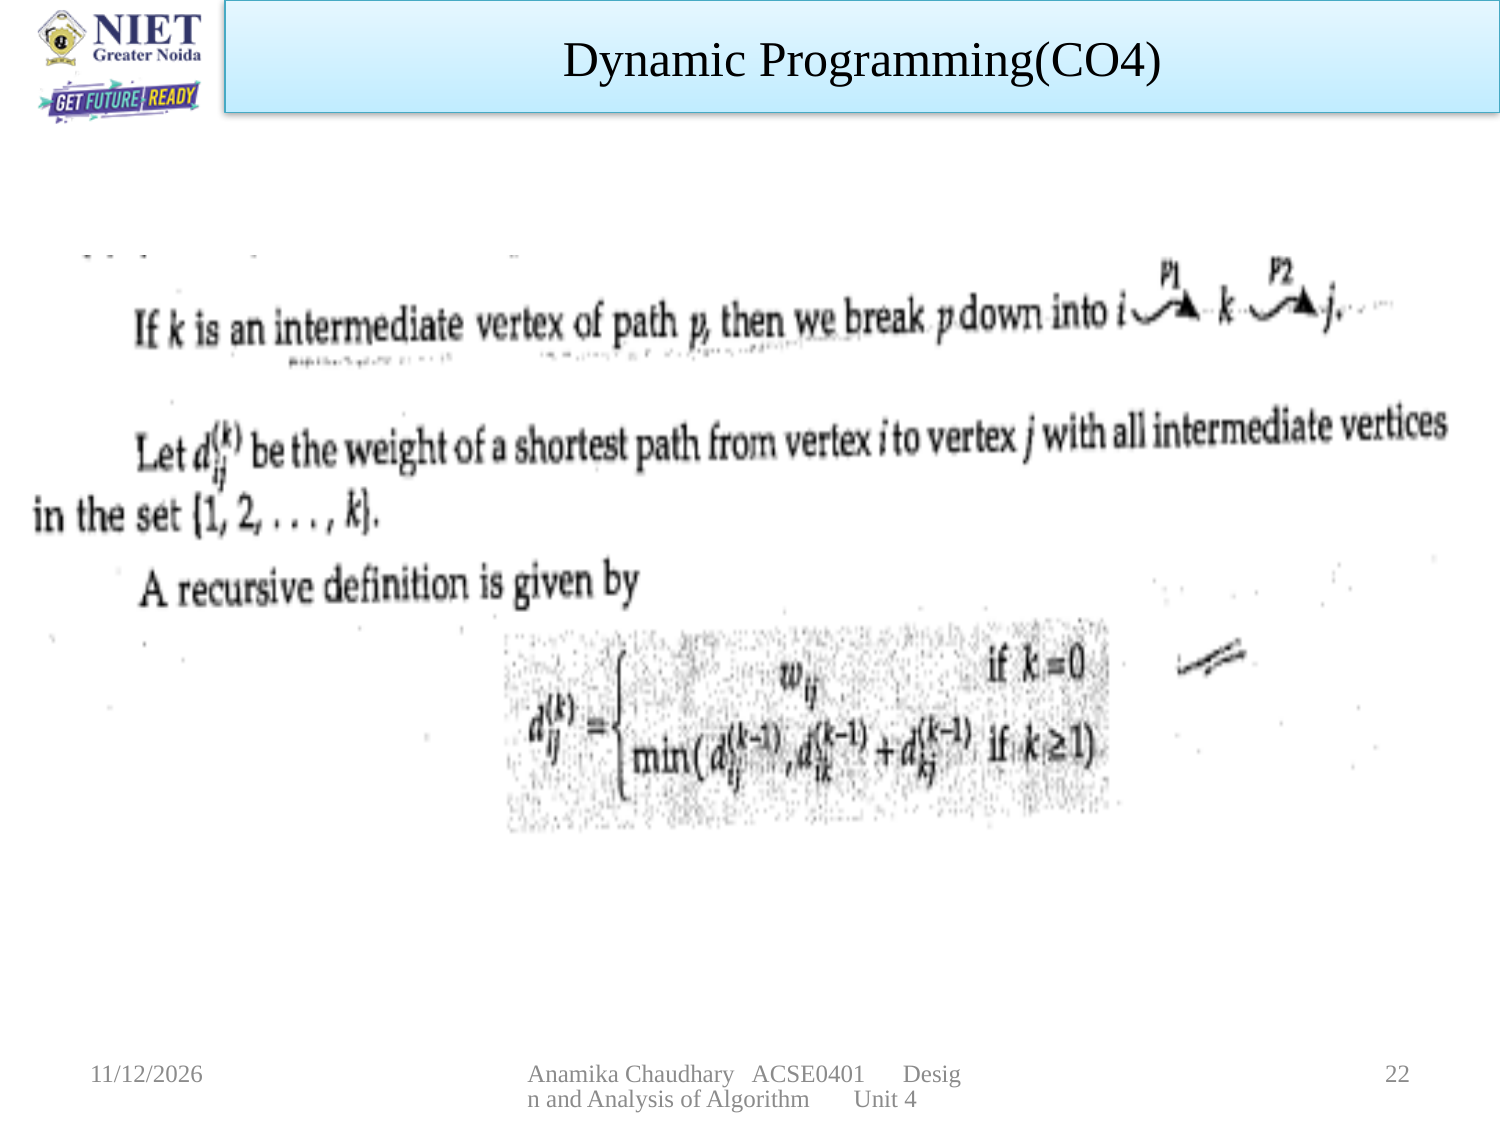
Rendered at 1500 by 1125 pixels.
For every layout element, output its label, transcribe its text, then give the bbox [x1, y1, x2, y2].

footer Anamika Chaudhary ACSE0401 Design and Analysis of Algorithm Unit 4 [512, 1042, 988, 1103]
picture [0, 0, 238, 135]
text_box Dynamic Programming(CO4) [238, 0, 1500, 113]
slide_number 22 [1074, 1042, 1425, 1103]
picture [17, 255, 1500, 847]
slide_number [75, 1042, 425, 1103]
